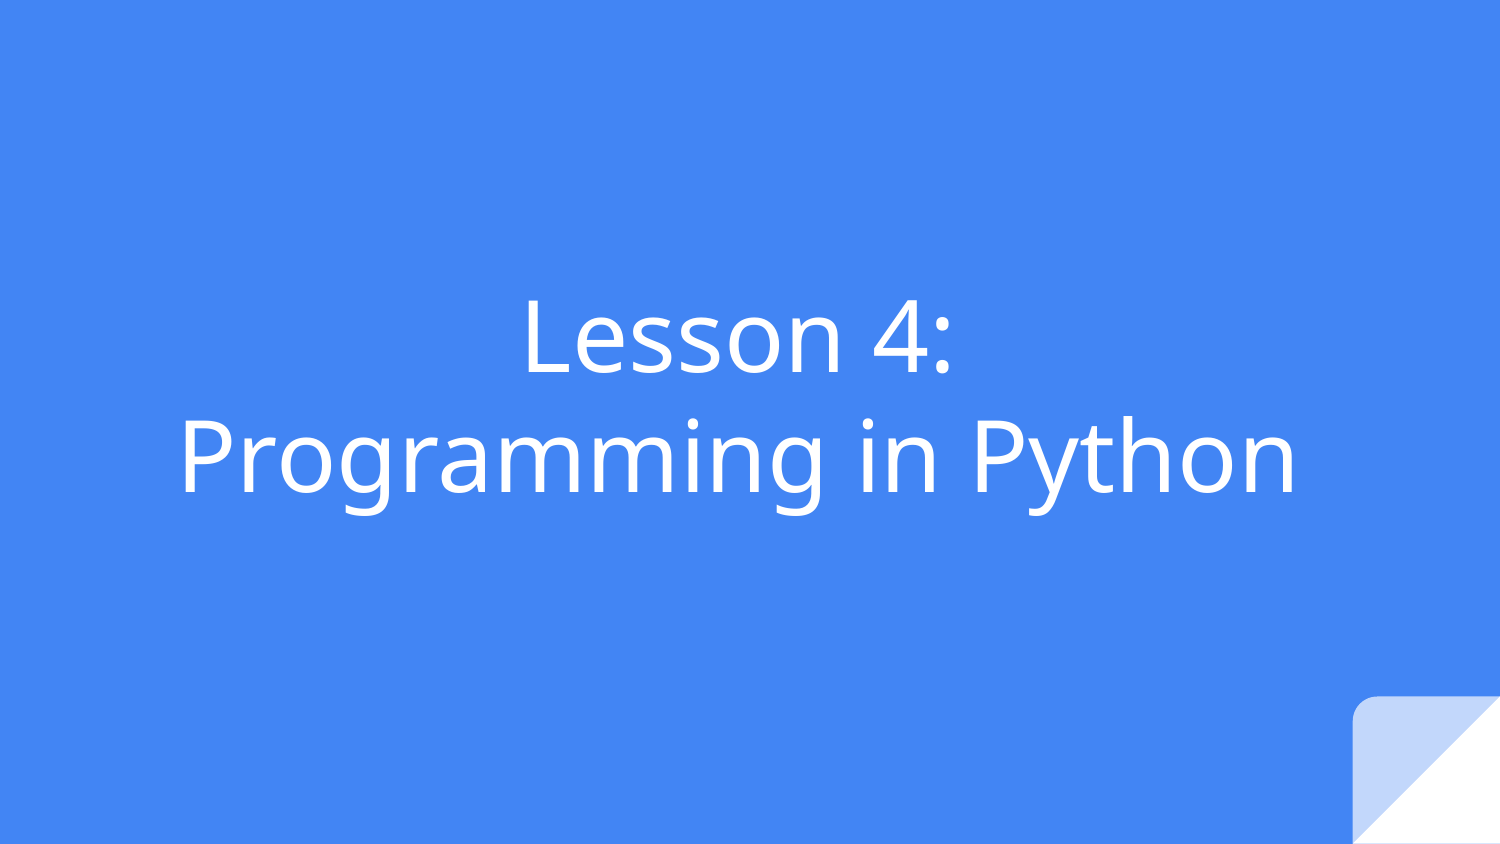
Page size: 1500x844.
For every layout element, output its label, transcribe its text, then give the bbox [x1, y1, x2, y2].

title Lesson 4: Programming in Python [64, 298, 1413, 528]
